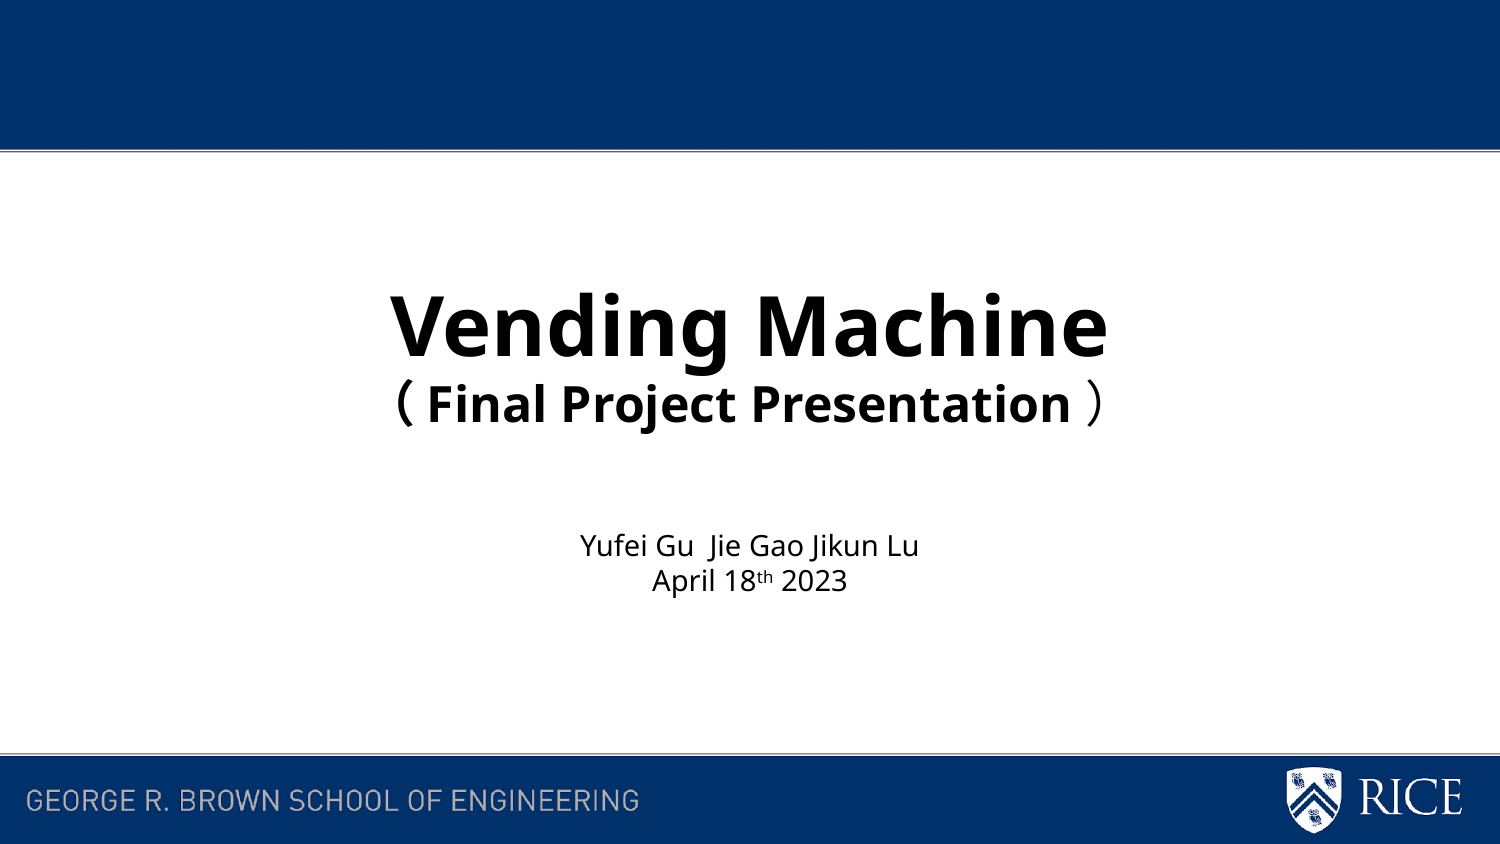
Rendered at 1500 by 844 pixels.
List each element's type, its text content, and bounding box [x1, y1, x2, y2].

picture [0, 0, 1500, 844]
text_box Yufei Gu Jie Gao Jikun Lu April 18th 2023 [522, 520, 978, 606]
text_box Vending Machine （Final Project Presentation） [129, 260, 1371, 441]
